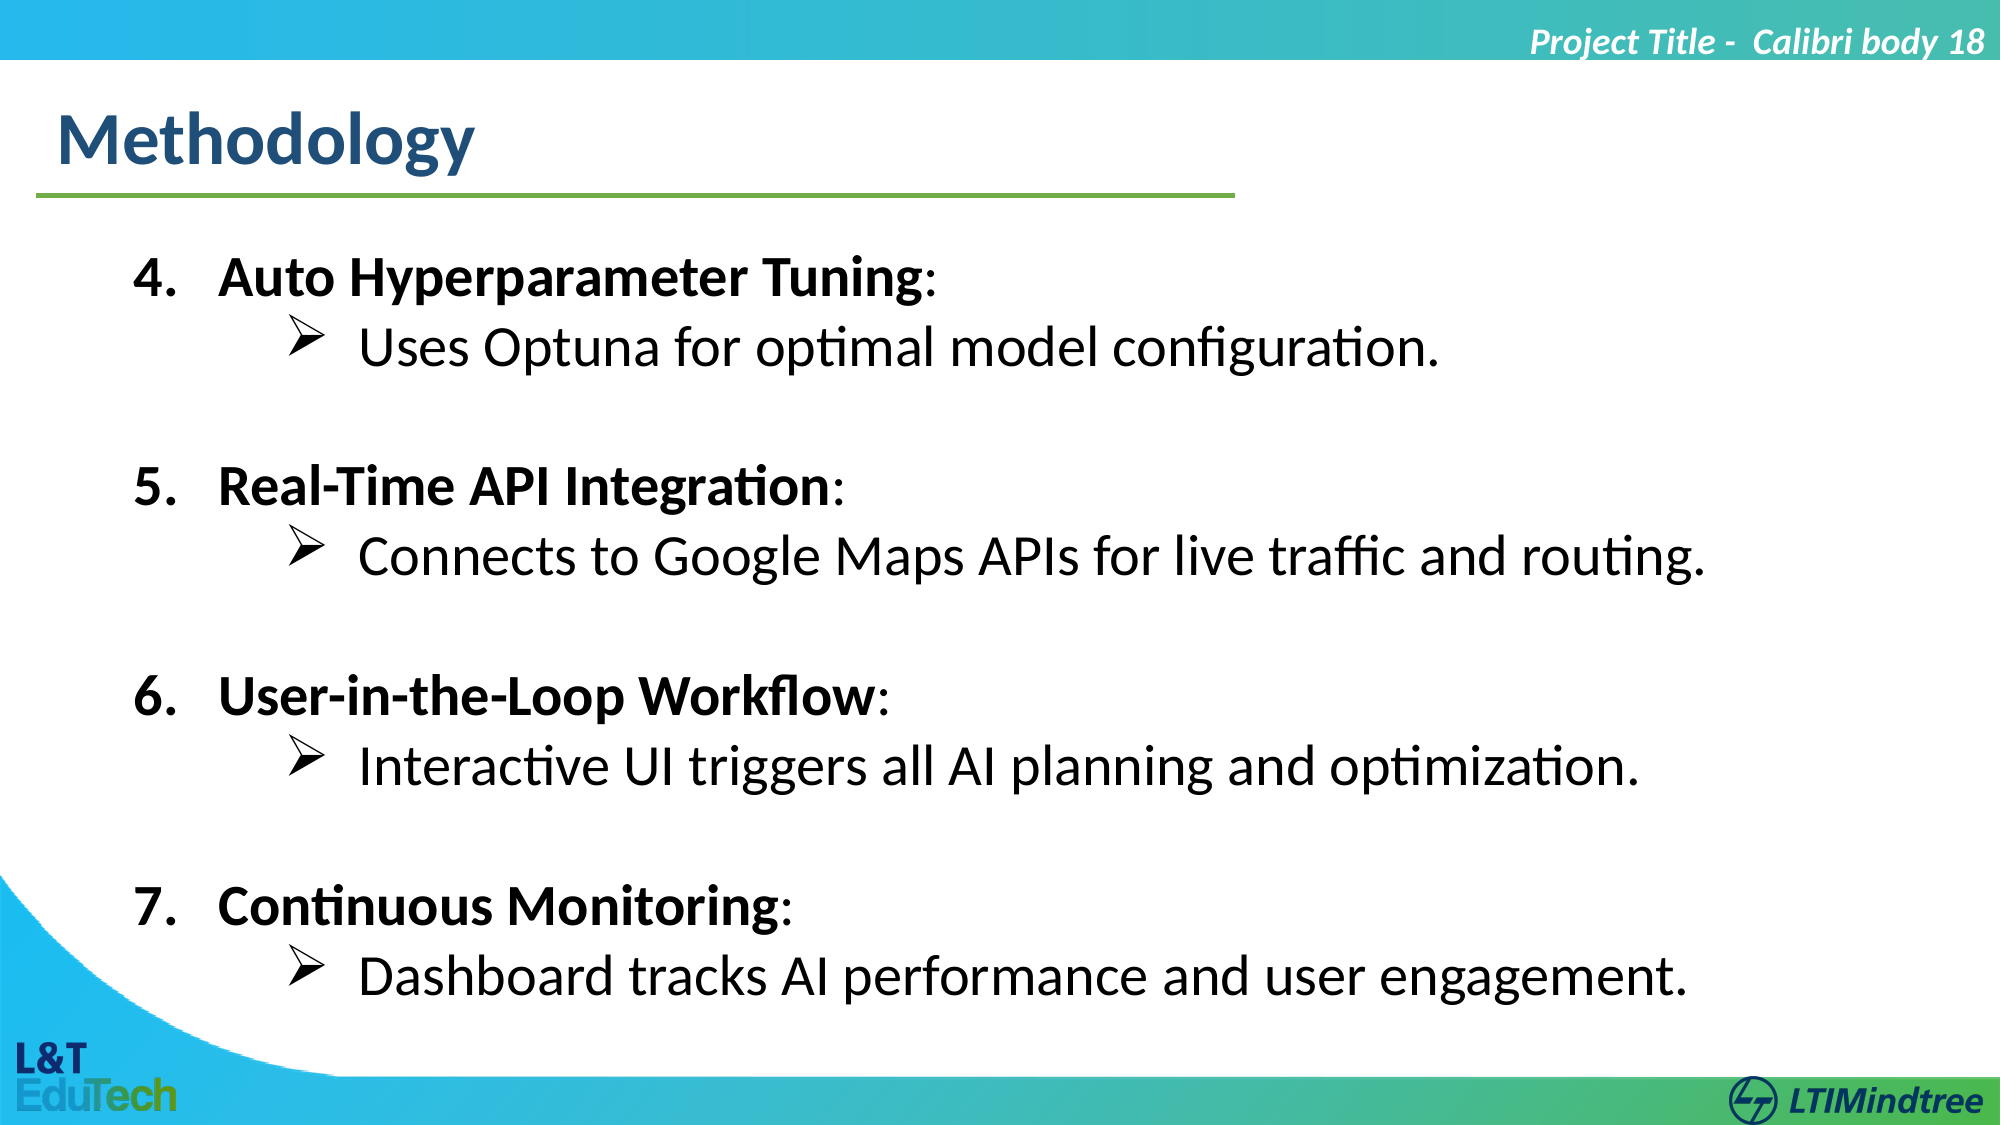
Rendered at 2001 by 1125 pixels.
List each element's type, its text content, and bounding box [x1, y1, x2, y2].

text_box Methodology [41, 82, 1785, 188]
text_box Auto Hyperparameter Tuning: Uses Optuna for optimal model configuration. Real-Time API Integration: Connects to Google Maps APIs for live traffic and routing. User-in-the-Loop Workflow: Interactive UI triggers all AI planning and optimization. Continuous Monitoring: Dashboard tracks AI performance and user engagement. [119, 230, 1880, 1015]
text_box Project Title - Calibri body 18 [999, 9, 2000, 114]
picture [0, 875, 2000, 1125]
